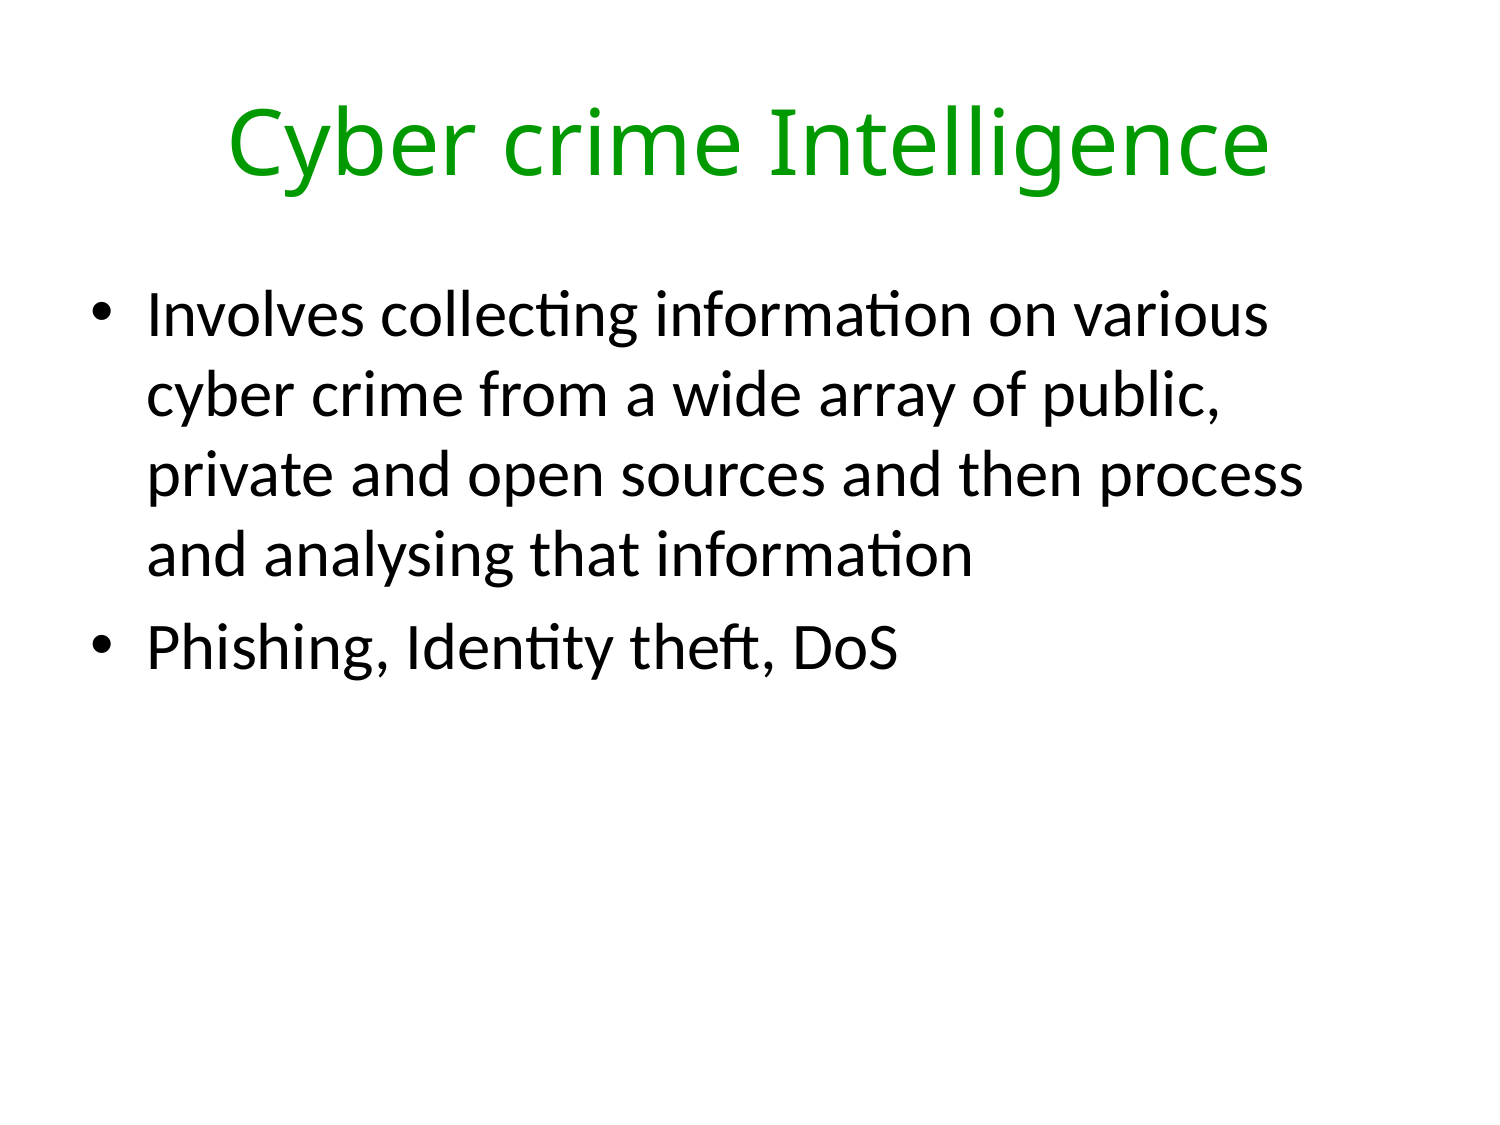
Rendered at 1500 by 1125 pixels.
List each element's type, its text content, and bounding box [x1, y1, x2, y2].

title Cyber crime Intelligence [74, 44, 1426, 233]
list Involves collecting information on various cyber crime from a wide array of public, private and open sources and then process and analysing that information Phishing, Identity theft, DoS [74, 262, 1426, 1006]
